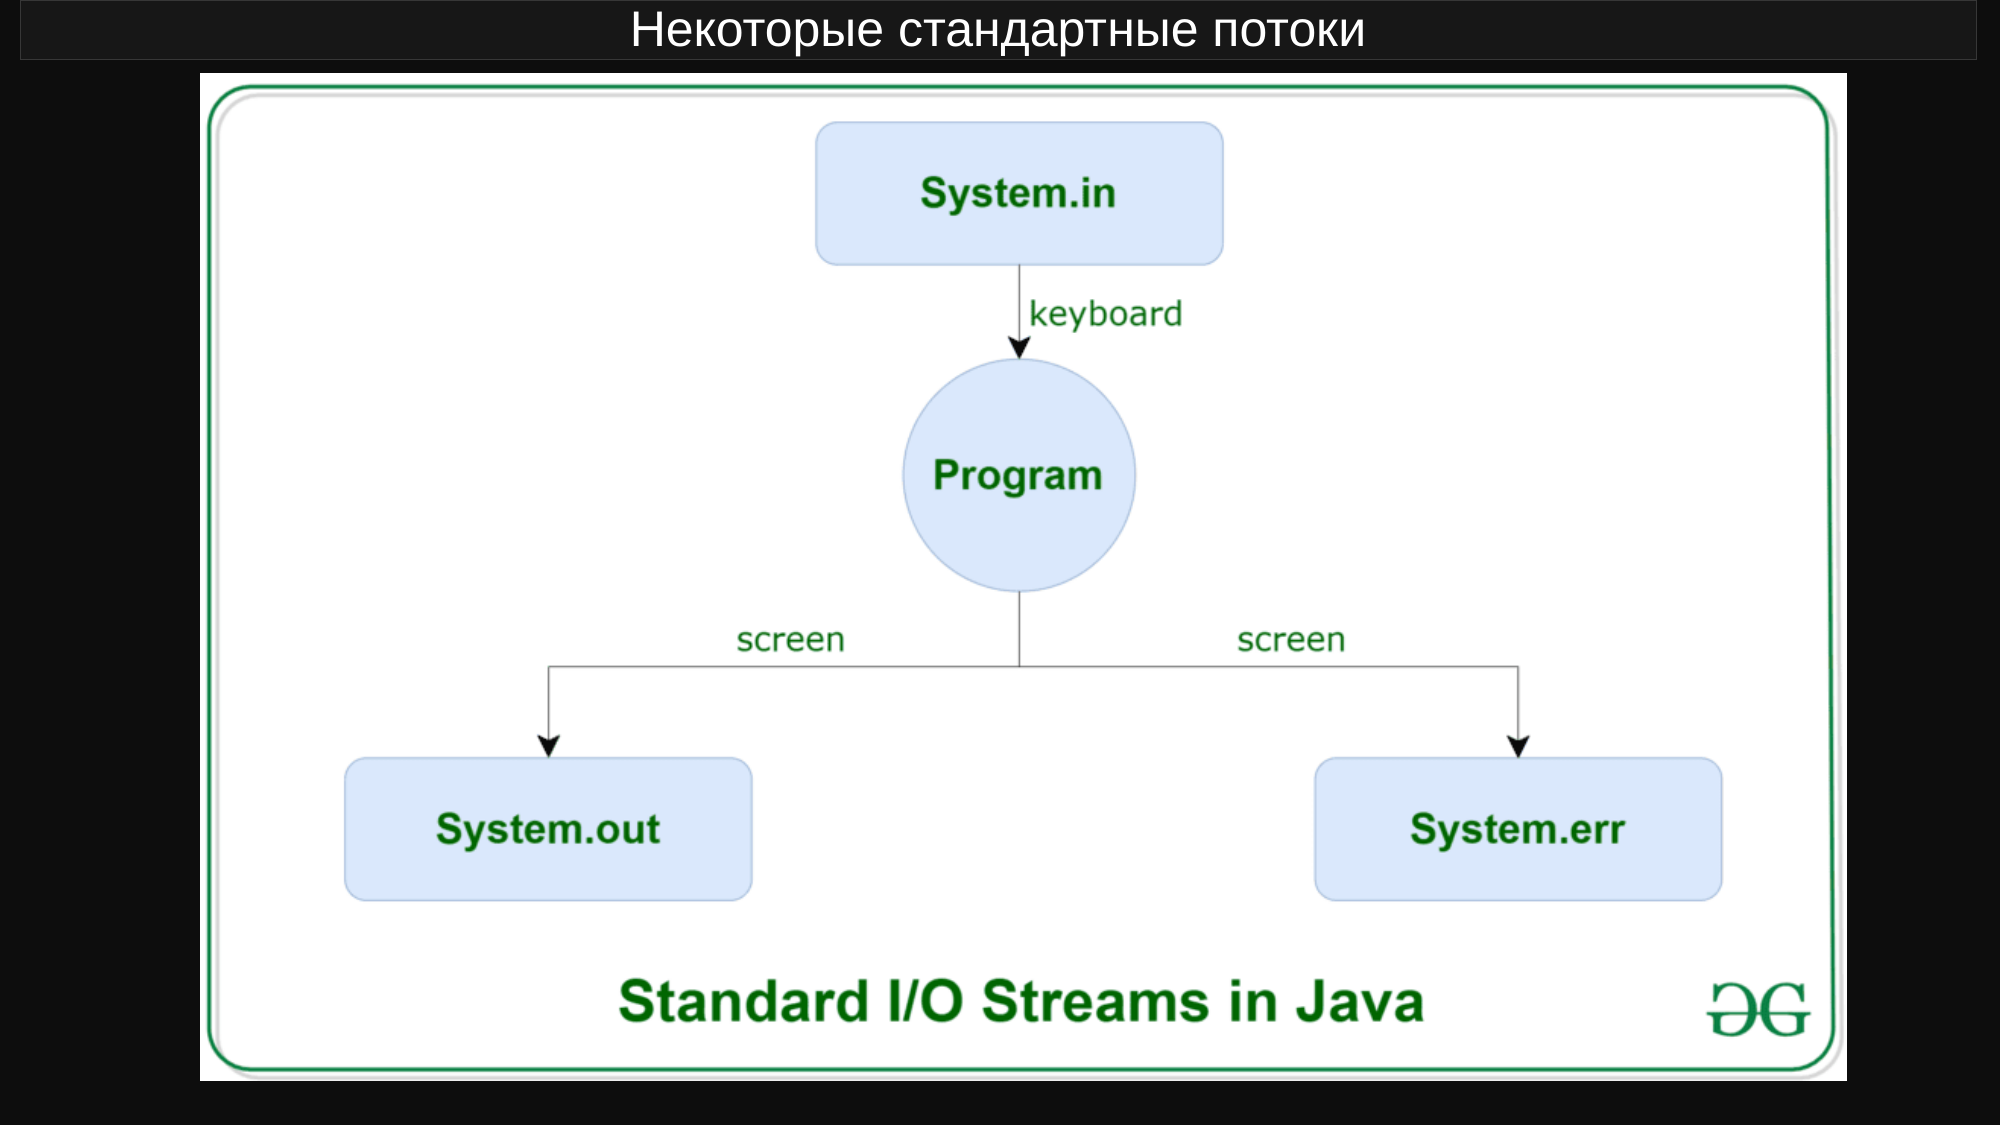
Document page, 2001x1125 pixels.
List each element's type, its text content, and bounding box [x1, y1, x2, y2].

picture [199, 73, 1847, 1081]
title Некоторые стандартные потоки [20, 0, 1977, 60]
